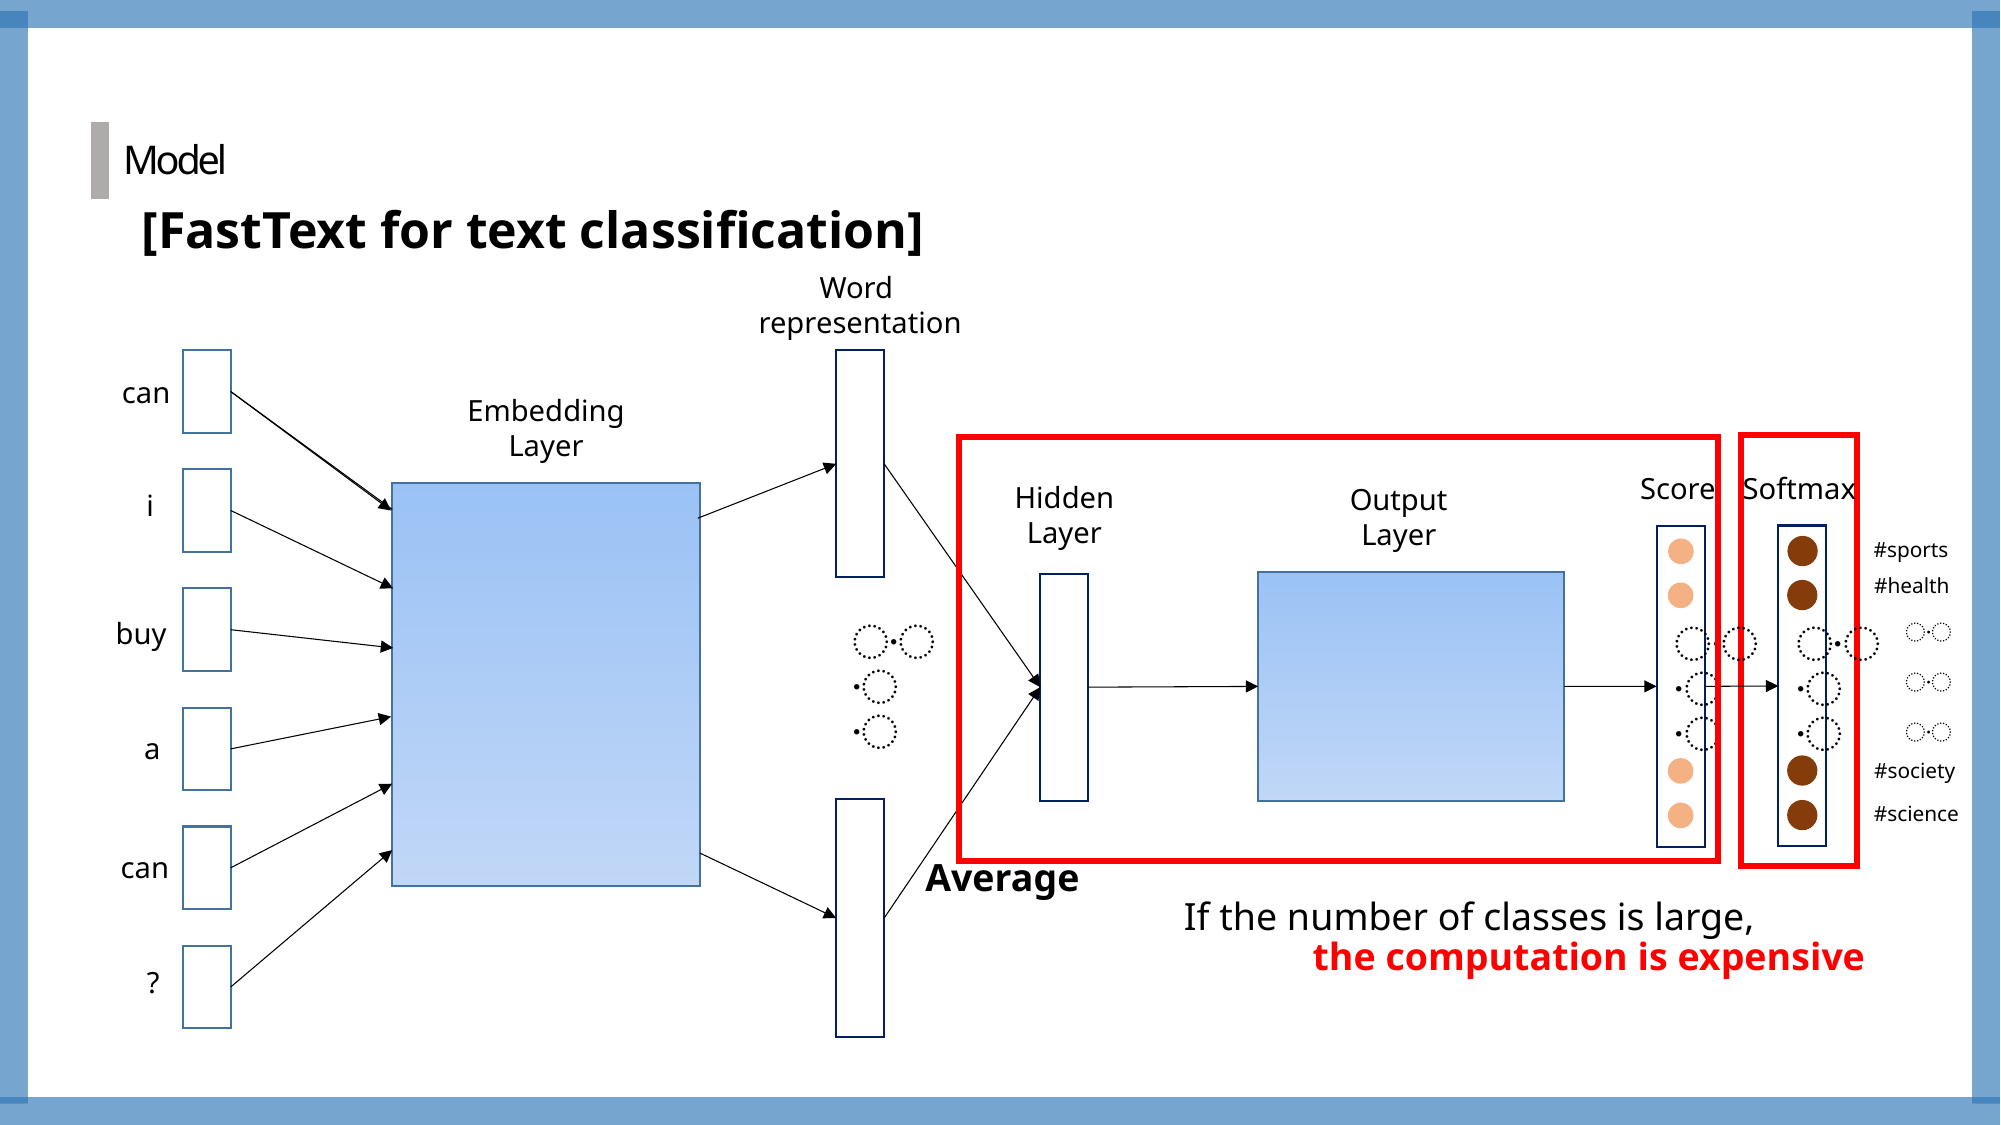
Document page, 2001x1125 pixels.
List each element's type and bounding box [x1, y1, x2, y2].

text_box [884, 463, 1041, 687]
text_box [230, 783, 393, 850]
text_box [0, 0, 2000, 1125]
text_box [699, 852, 837, 919]
text_box [697, 463, 837, 519]
text_box [230, 716, 392, 749]
text_box [230, 510, 394, 589]
text_box [230, 391, 392, 510]
text_box [230, 850, 393, 988]
text_box [884, 687, 1041, 919]
text_box [230, 629, 394, 648]
